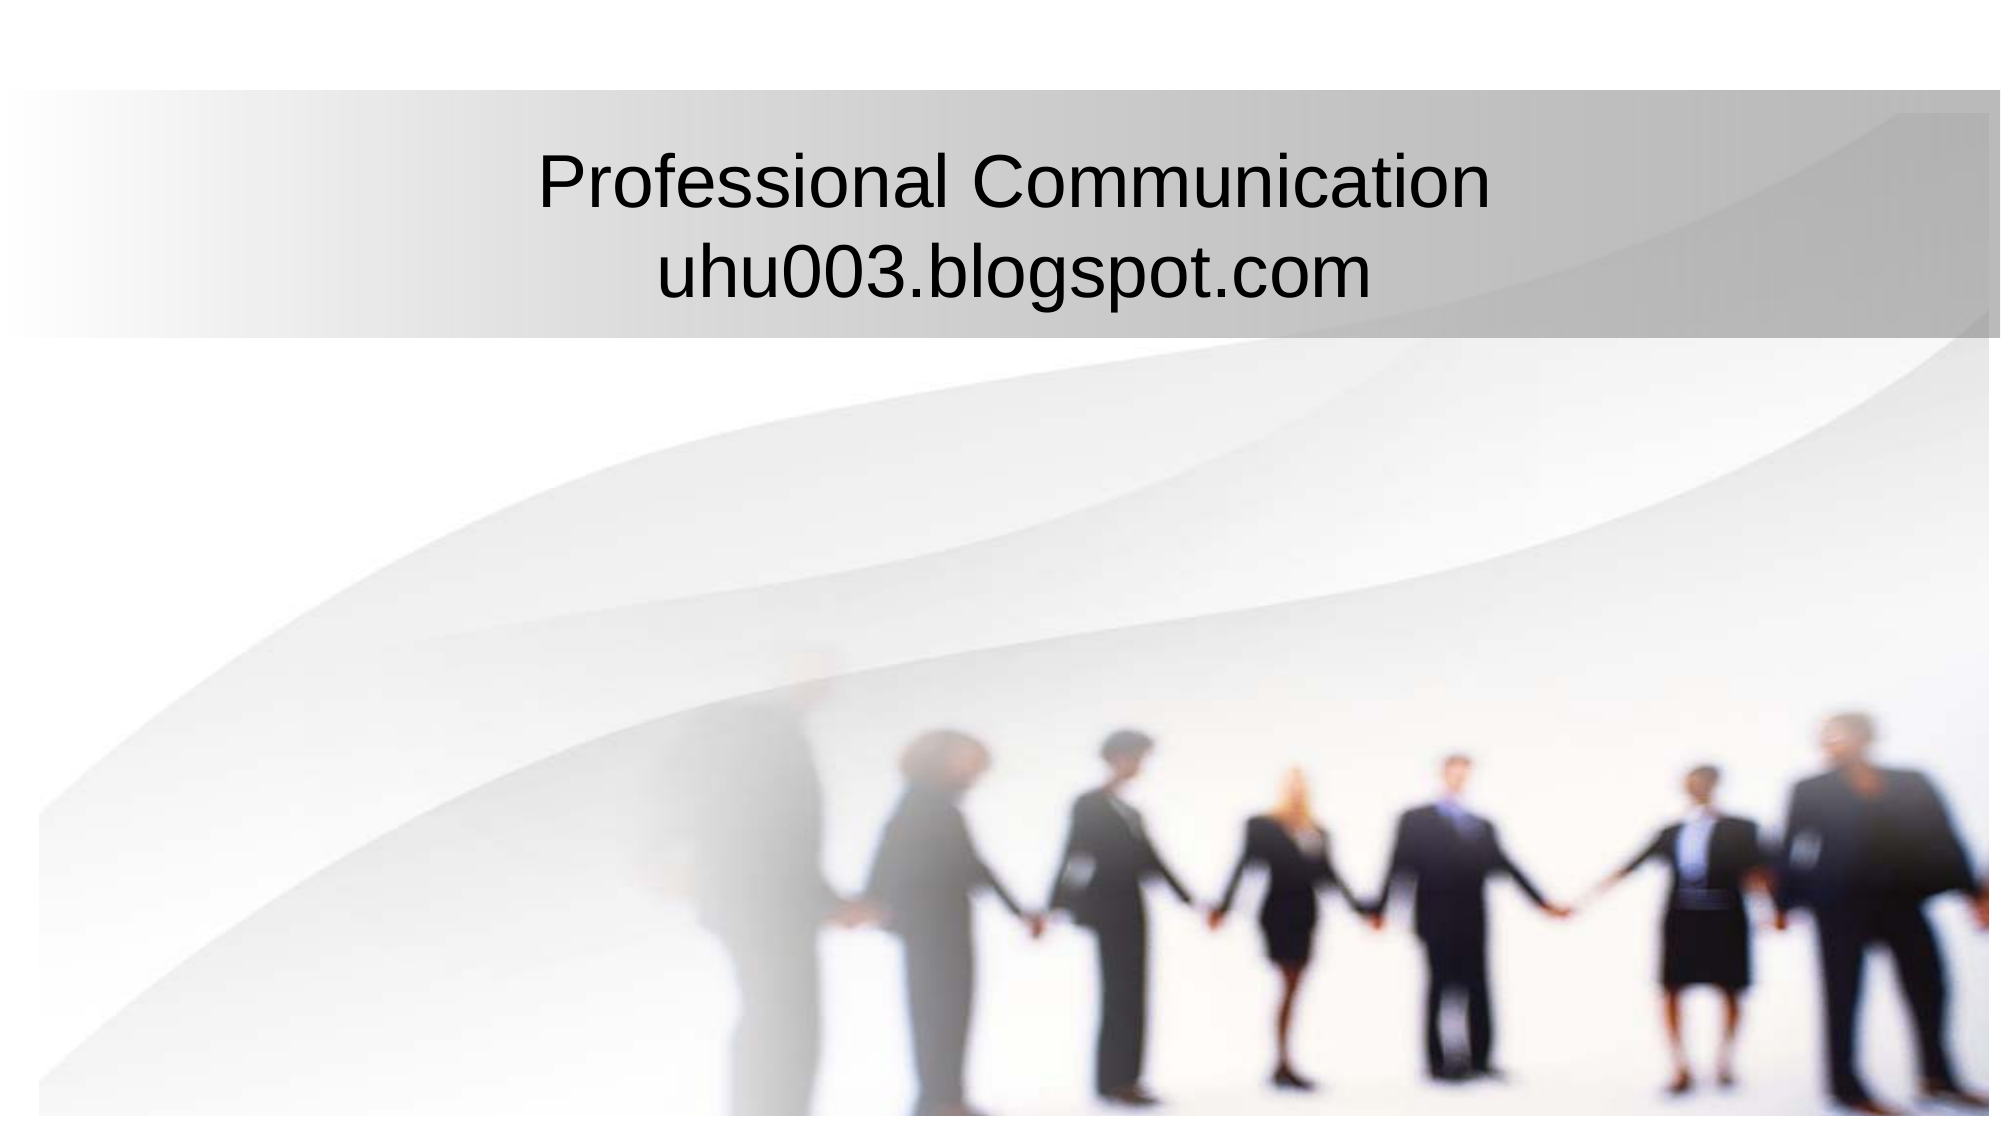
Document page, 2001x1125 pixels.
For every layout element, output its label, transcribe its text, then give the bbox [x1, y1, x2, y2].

title Professional Communication uhu003.blogspot.com [165, 101, 1866, 344]
picture [39, 338, 1989, 1116]
